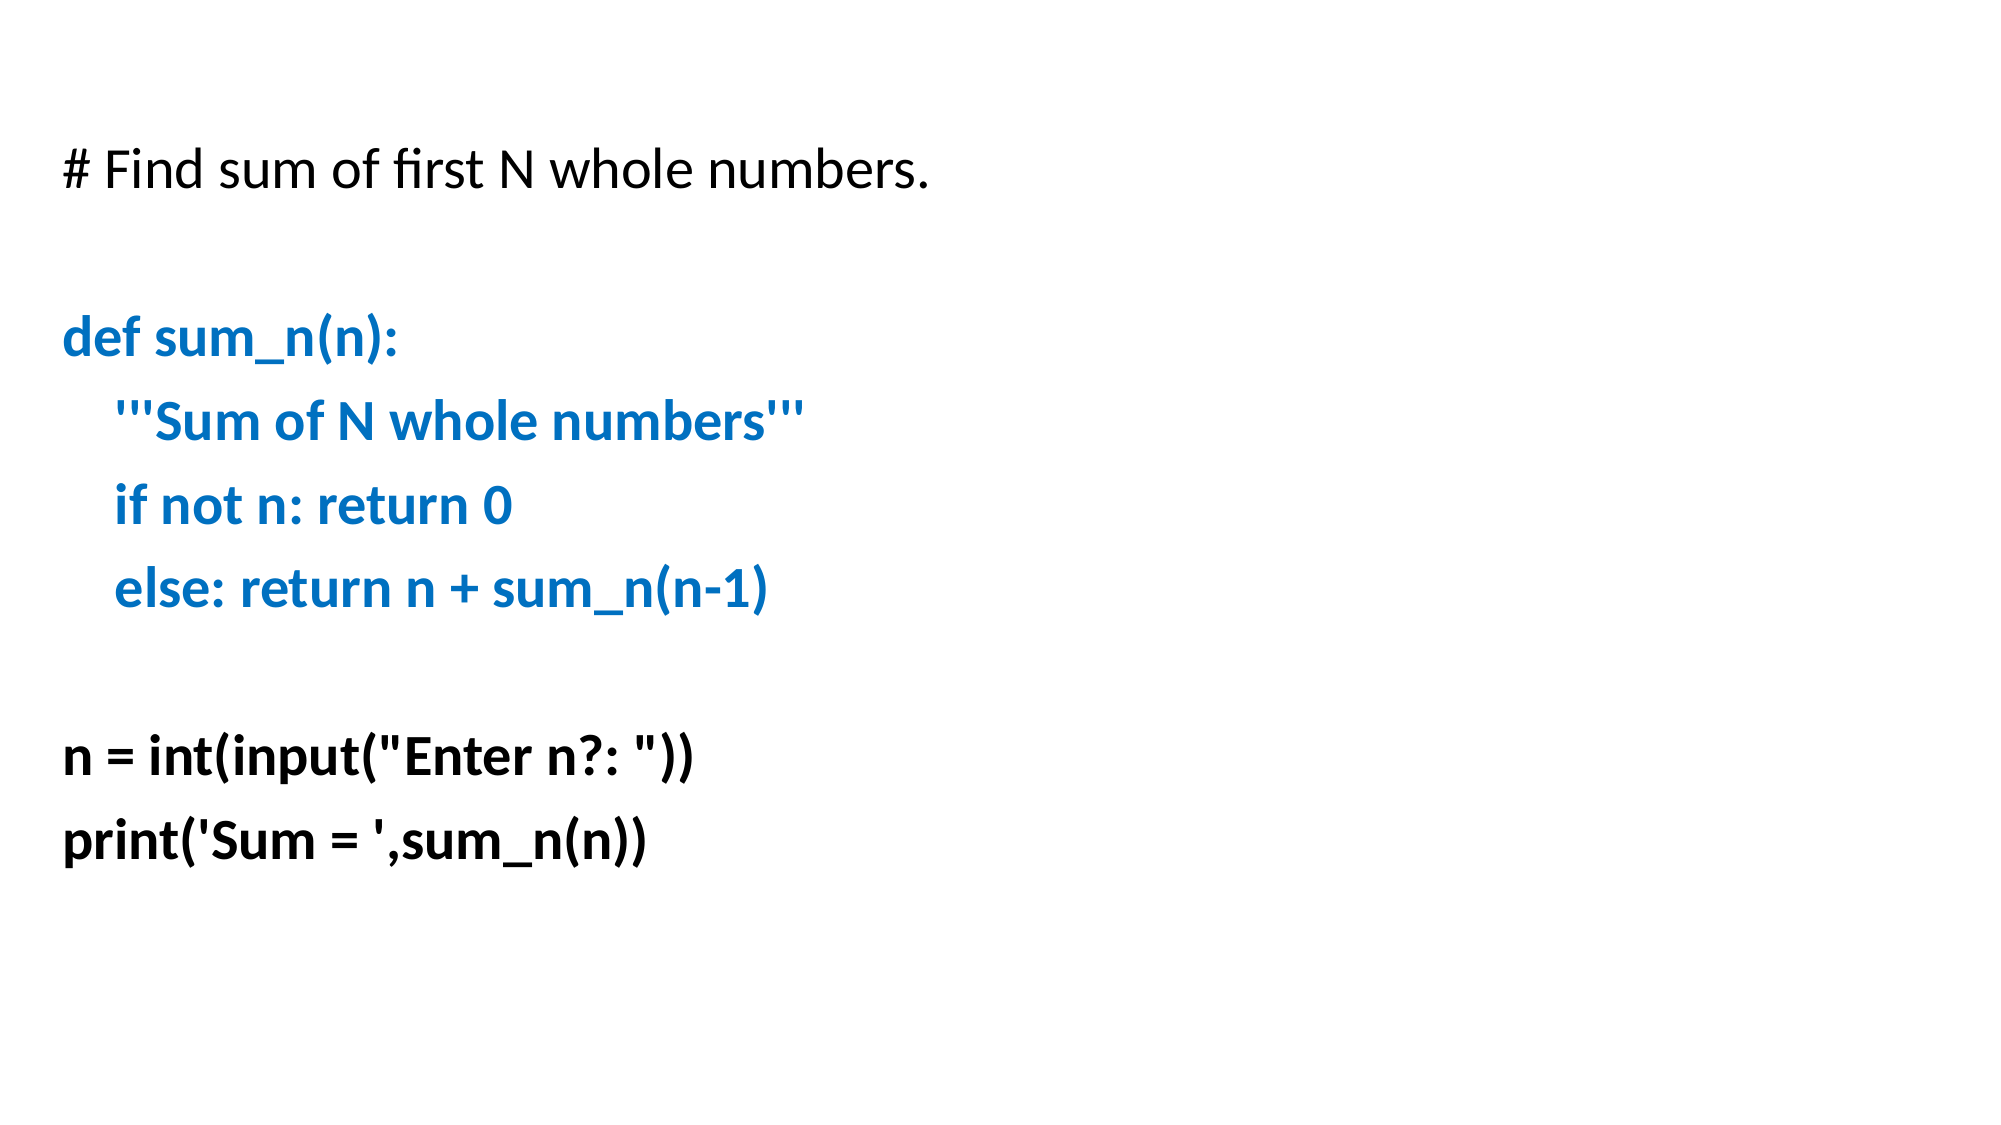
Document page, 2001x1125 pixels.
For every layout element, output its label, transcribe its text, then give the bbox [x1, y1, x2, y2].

list # Find sum of first N whole numbers. def sum_n(n): '''Sum of N whole numbers''' if not n: return 0 else: return n + sum_n(n-1) n = int(input("Enter n?: ")) print('Sum = ',sum_n(n)) [47, 40, 1863, 1014]
